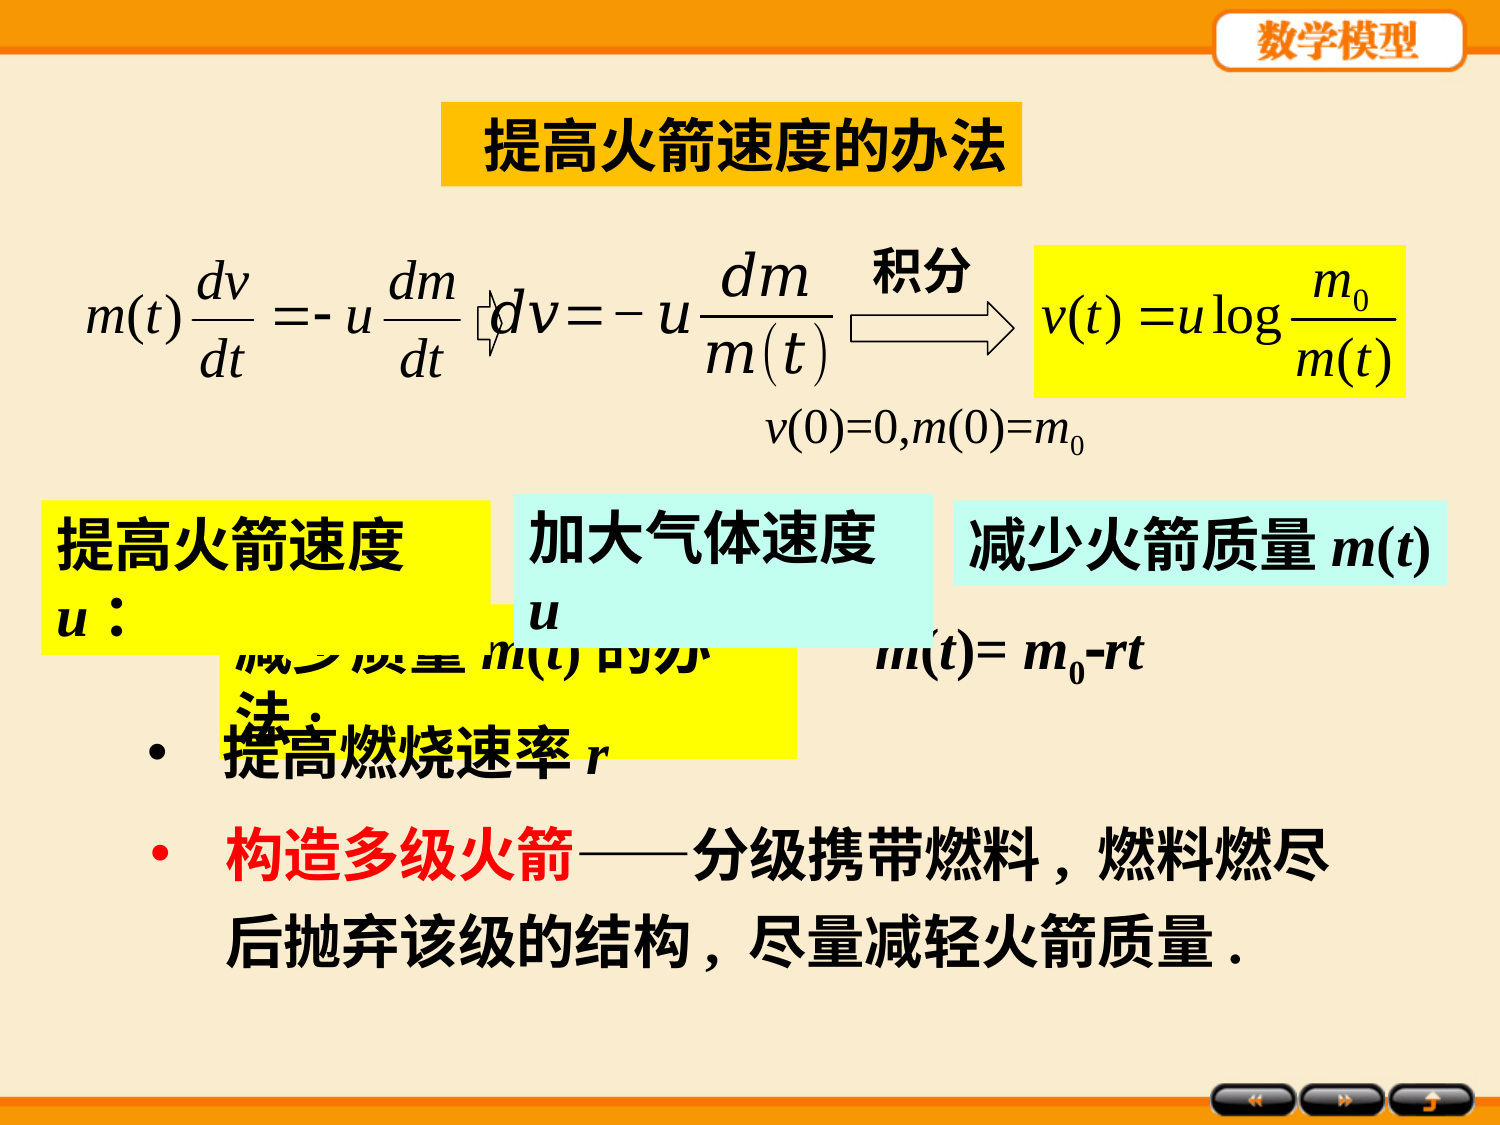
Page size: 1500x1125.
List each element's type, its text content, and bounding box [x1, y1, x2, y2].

text_box 提高燃烧速率r [133, 708, 624, 794]
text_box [477, 244, 744, 391]
text_box 提高火箭速度的办法 [441, 101, 1023, 187]
text_box 提高火箭速度u： [41, 500, 491, 655]
text_box 加大气体速度u [513, 493, 934, 649]
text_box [1129, 244, 1407, 399]
text_box m(t)= m0rt [860, 604, 1159, 699]
text_box 减少质量m(t)的办法: [219, 604, 798, 759]
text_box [749, 231, 1126, 462]
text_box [76, 244, 473, 391]
text_box 构造多级火箭——分级携带燃料, 燃料燃尽后抛弃该级的结构, 尽量减轻火箭质量. [135, 792, 1400, 983]
picture [0, 1, 1500, 1125]
text_box 减少火箭质量m(t) [953, 500, 1447, 586]
